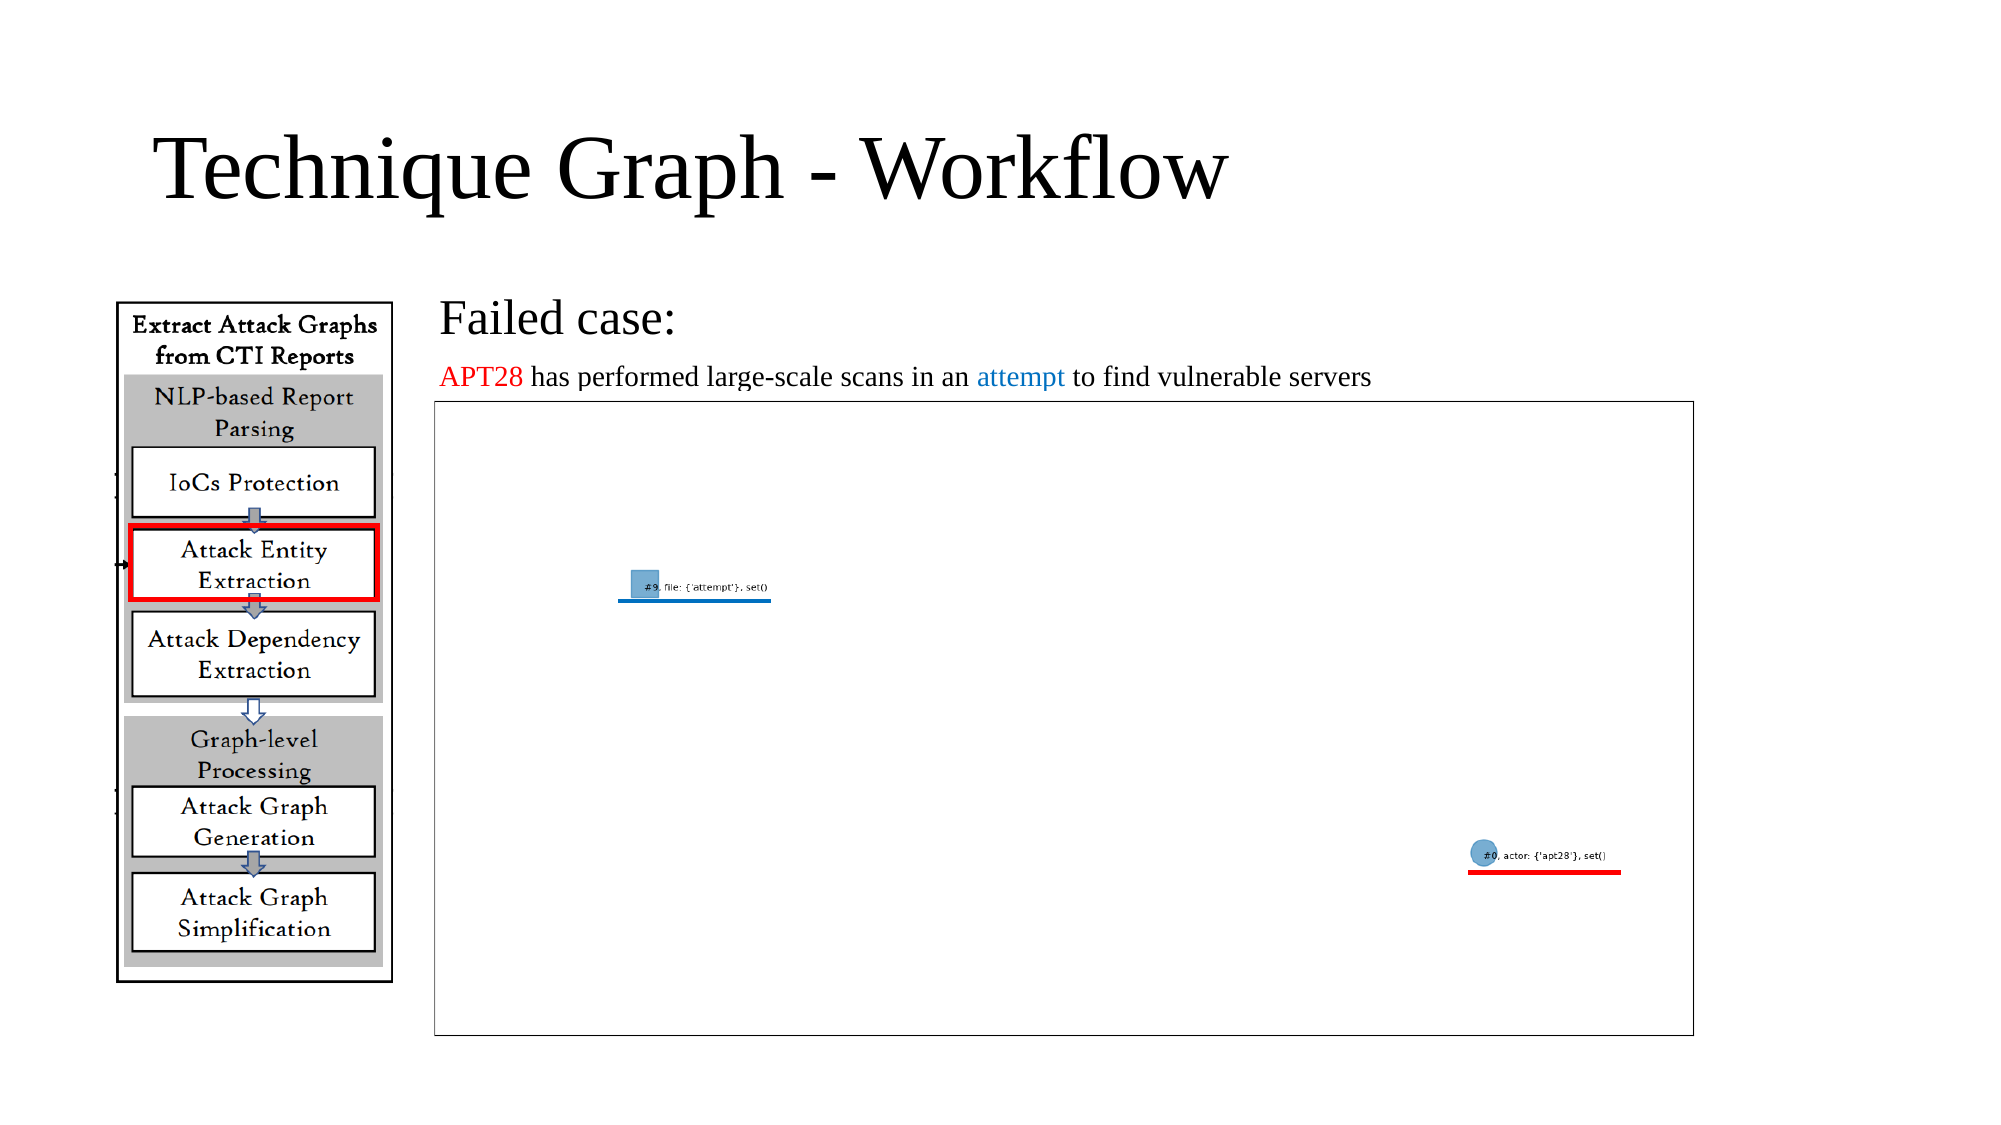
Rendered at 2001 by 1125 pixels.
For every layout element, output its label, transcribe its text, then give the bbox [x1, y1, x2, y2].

picture [114, 299, 393, 990]
text_box Failed case: APT28 has performed large-scale scans in an attempt to find vulnerable servers [424, 277, 1901, 400]
picture [424, 391, 1703, 1057]
title Technique Graph - Workflow [137, 59, 1863, 278]
